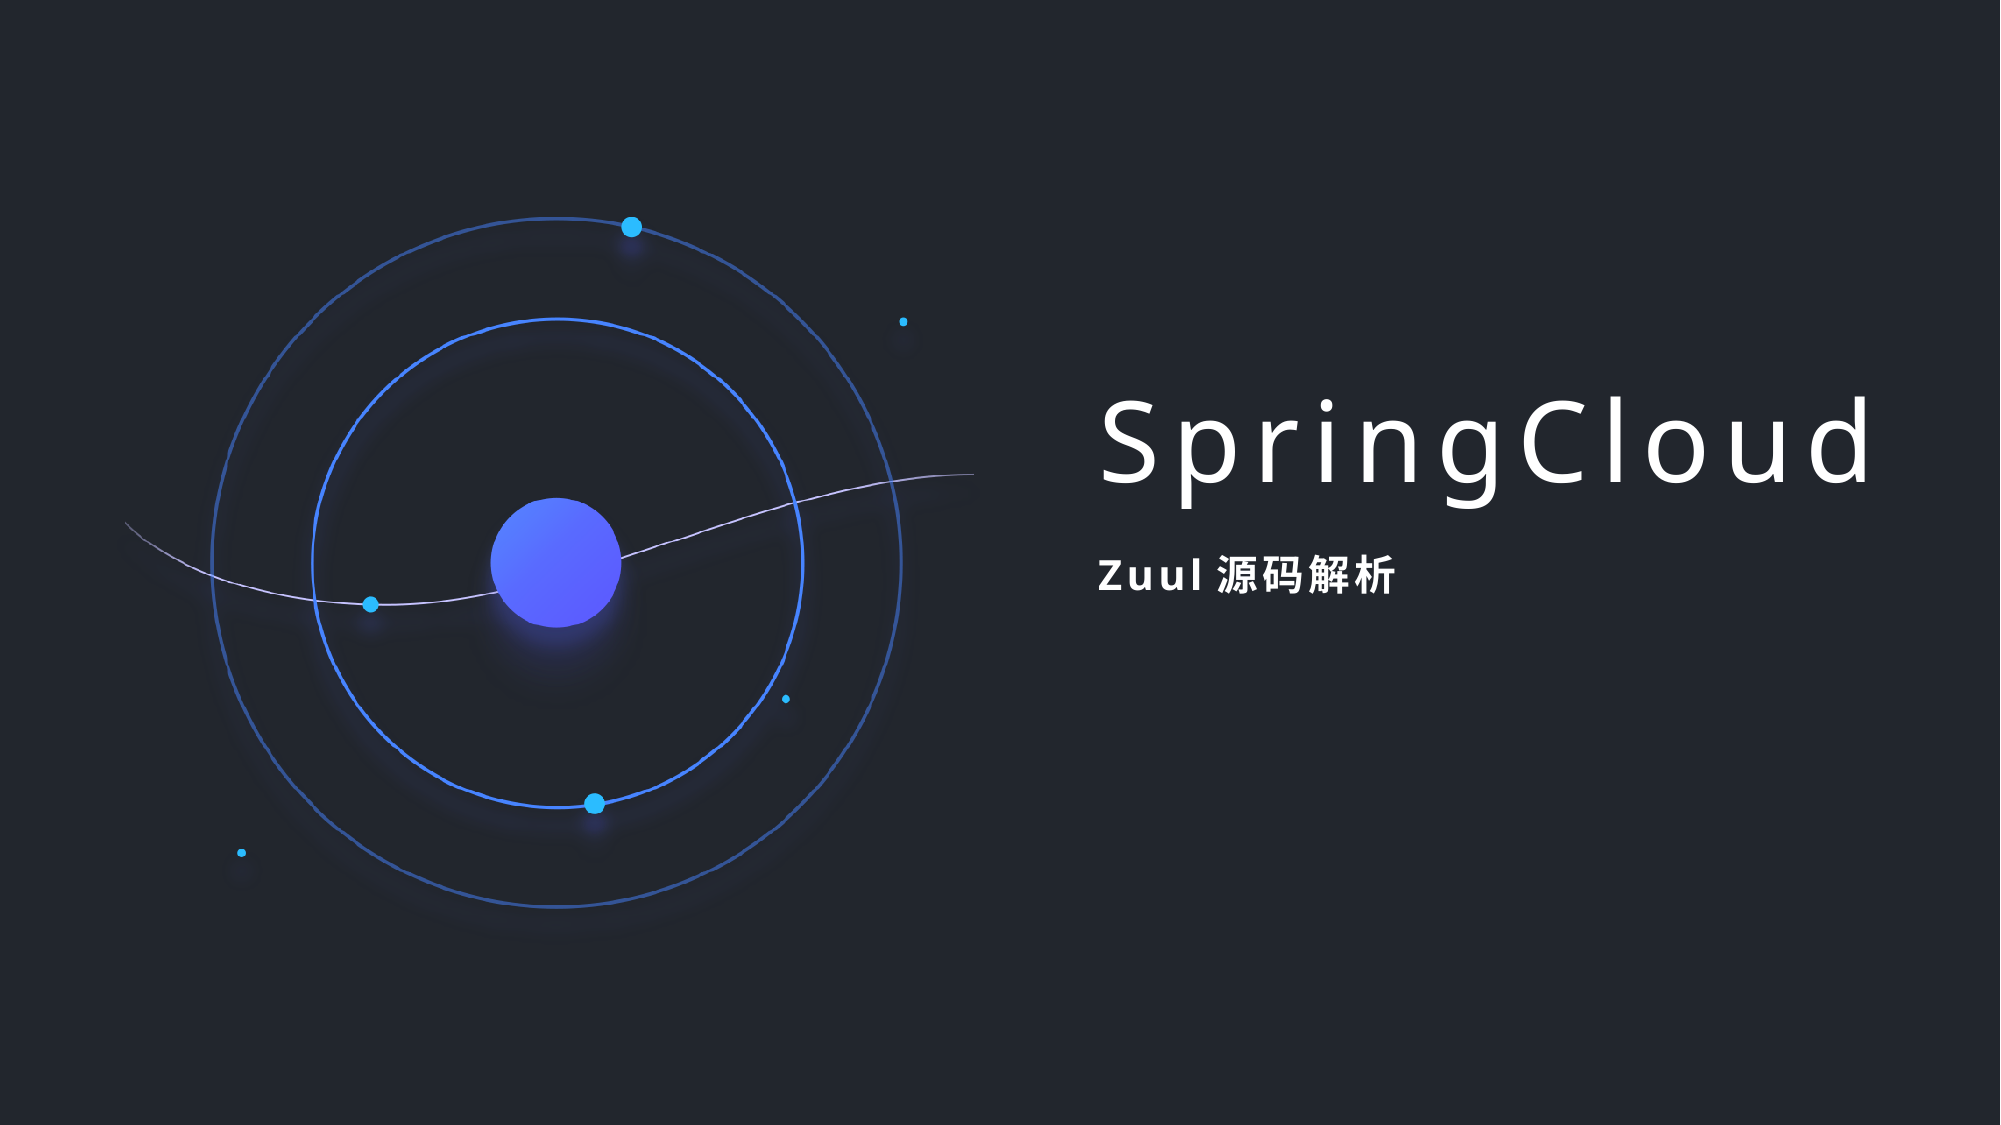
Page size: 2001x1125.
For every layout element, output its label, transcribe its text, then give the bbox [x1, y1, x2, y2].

title SpringCloud [1083, 353, 1891, 513]
subtitle Zuul源码解析 [1083, 526, 1875, 607]
picture [99, 130, 1000, 995]
